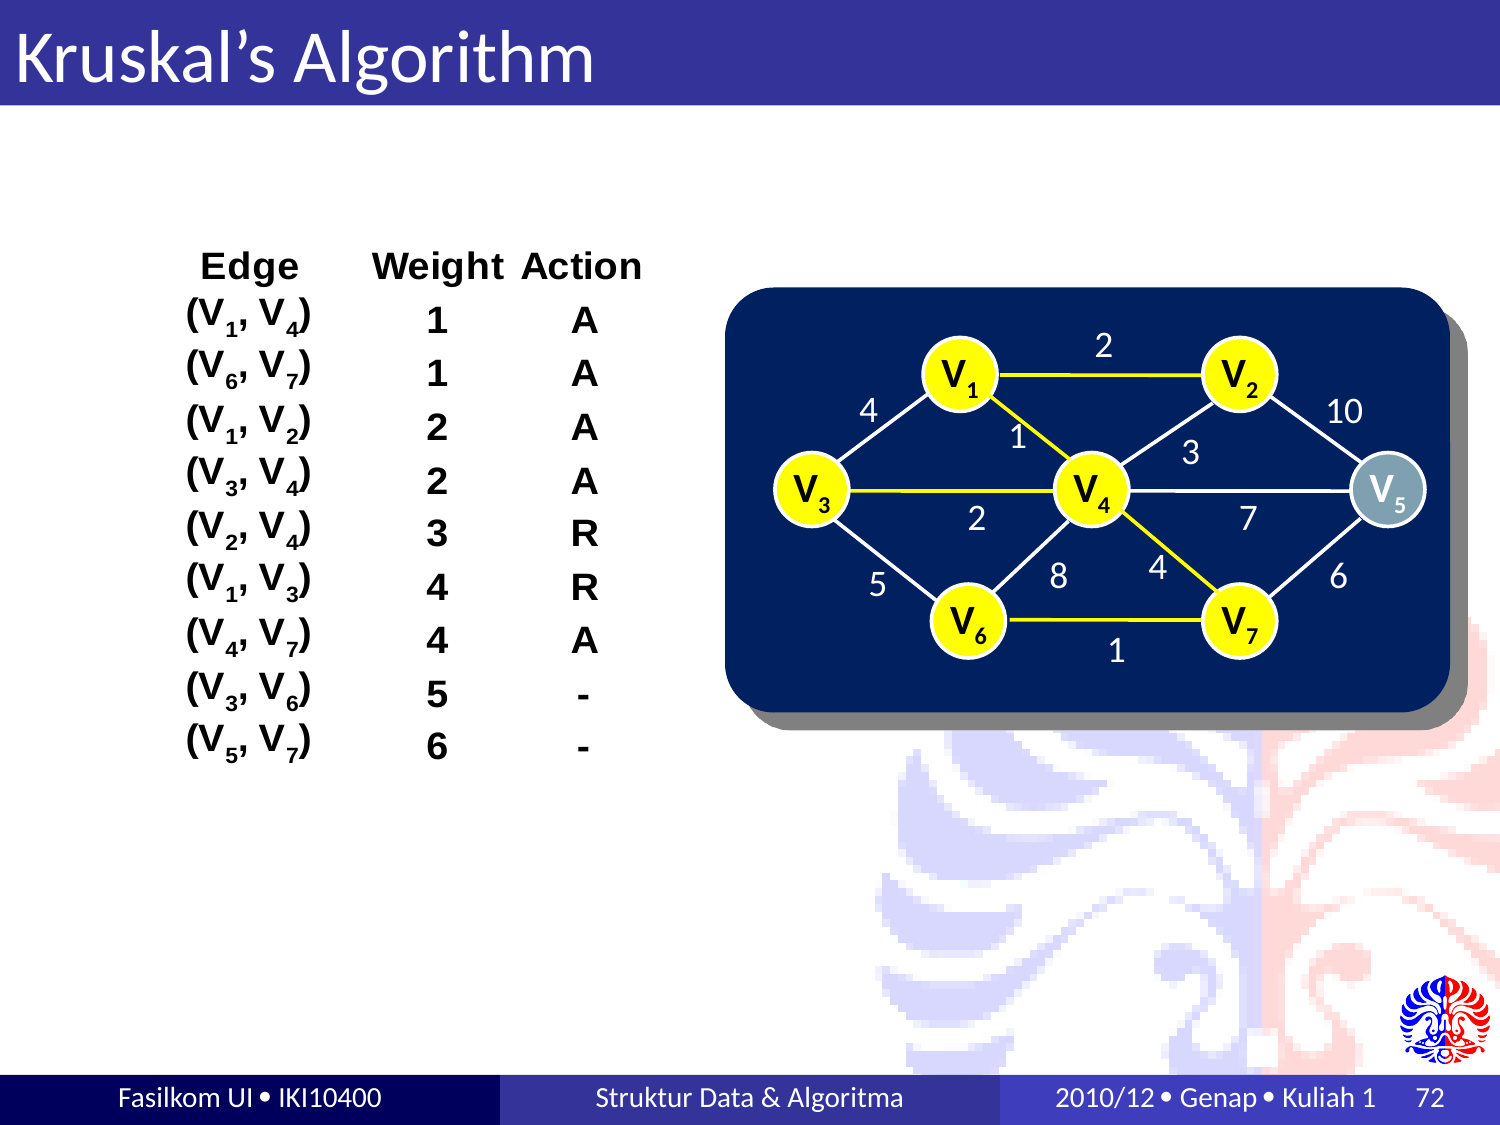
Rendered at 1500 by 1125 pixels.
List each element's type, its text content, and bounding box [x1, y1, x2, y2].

text_box 2 [952, 485, 1002, 546]
text_box V3 [774, 452, 849, 527]
text_box 10 [1310, 378, 1379, 439]
text_box V5 [1351, 452, 1425, 527]
text_box V6 [931, 584, 1006, 658]
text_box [137, 237, 658, 813]
text_box 4 [844, 377, 894, 438]
picture [1399, 974, 1491, 1065]
text_box V1 [923, 337, 998, 412]
text_box 6 [1314, 542, 1364, 604]
text_box 7 [1224, 485, 1273, 546]
text_box V2 [1202, 337, 1277, 412]
text_box 1 [1092, 617, 1141, 678]
text_box V7 [1202, 584, 1277, 658]
text_box 5 [853, 551, 903, 612]
title Kruskal’s Algorithm [0, 0, 1500, 106]
text_box 2 [1079, 312, 1129, 373]
text_box 8 [1034, 542, 1084, 604]
text_box 1 [993, 403, 1043, 464]
text_box 3 [1166, 419, 1216, 480]
text_box V4 [1054, 452, 1129, 527]
text_box 4 [1133, 534, 1183, 596]
text_box [725, 287, 1451, 713]
